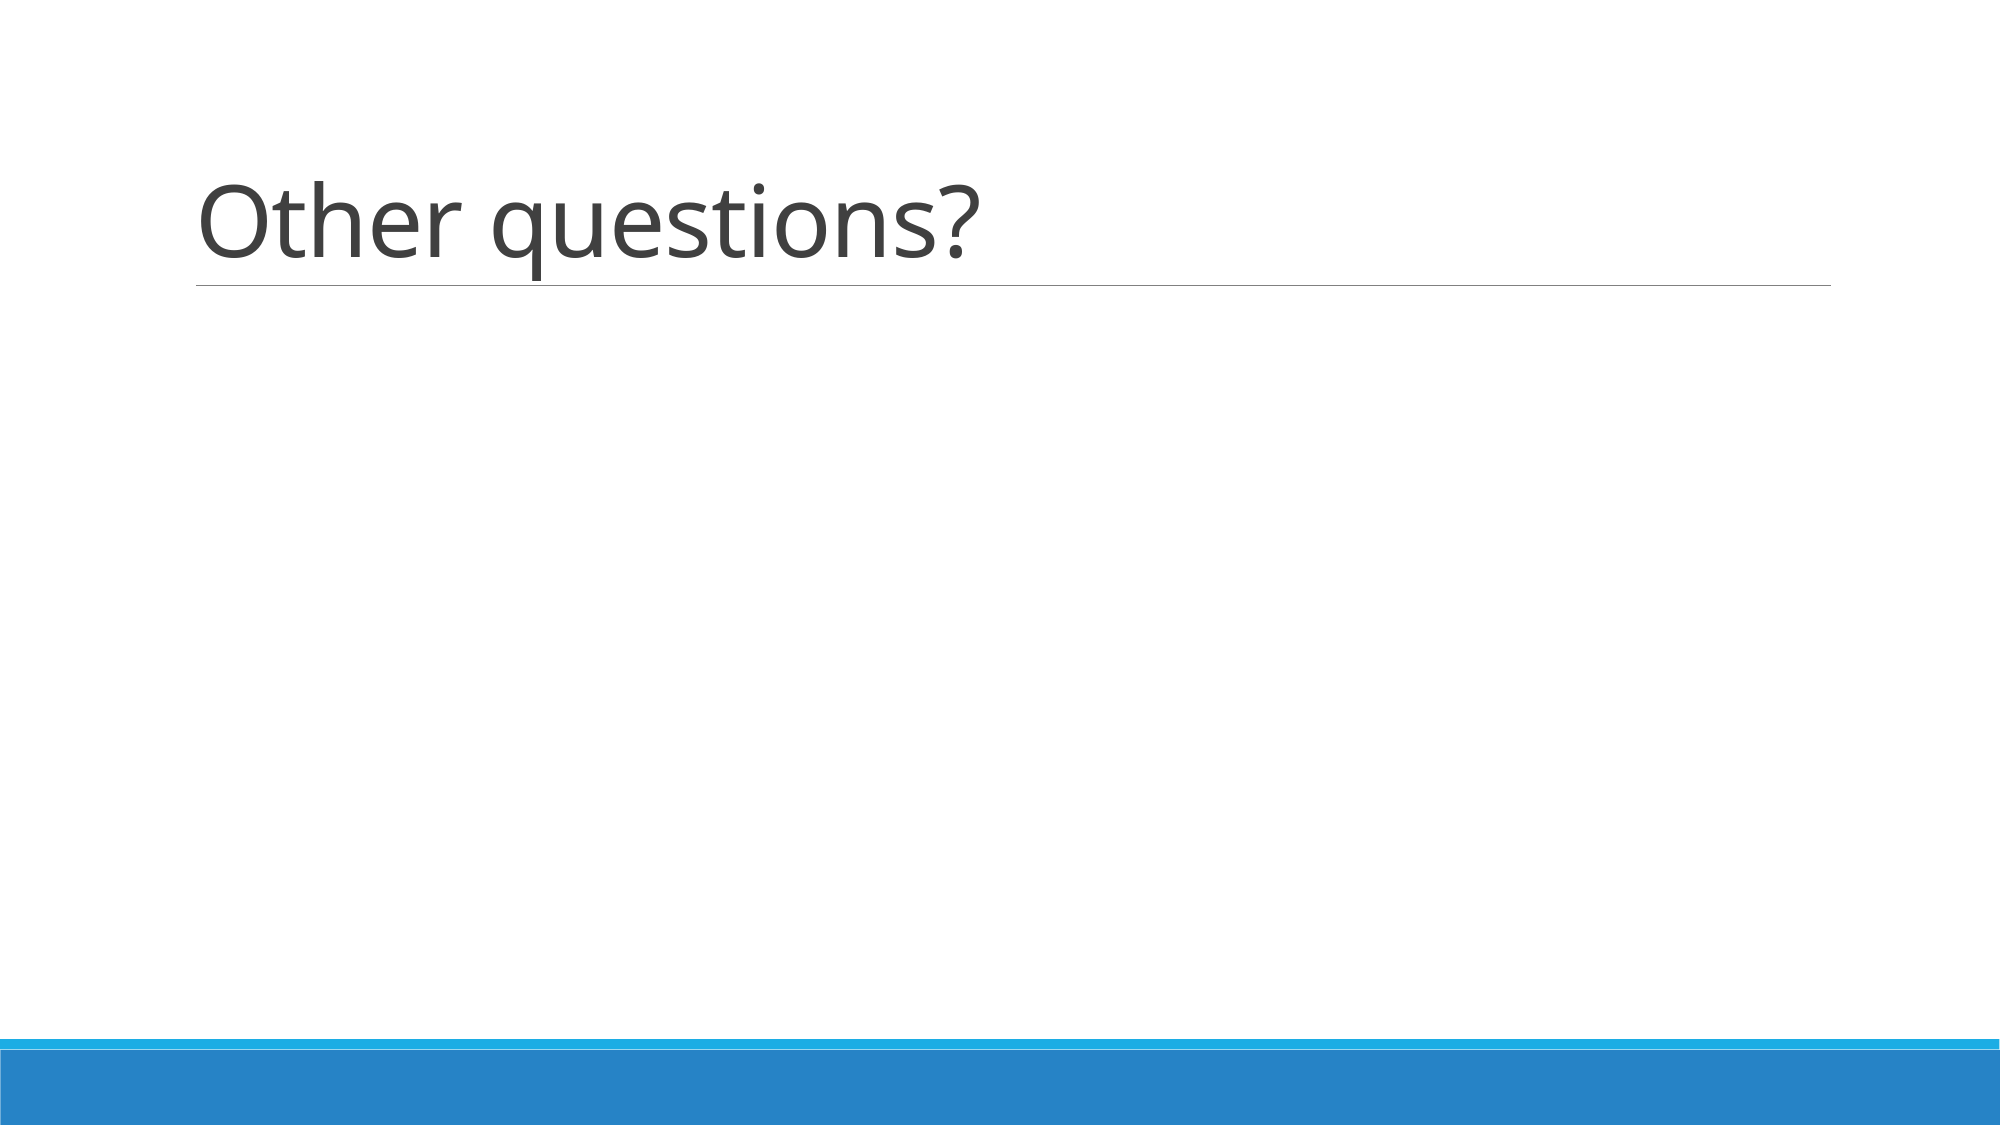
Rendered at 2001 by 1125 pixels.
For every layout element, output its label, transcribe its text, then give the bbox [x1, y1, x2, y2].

title Other questions? [180, 47, 1830, 285]
